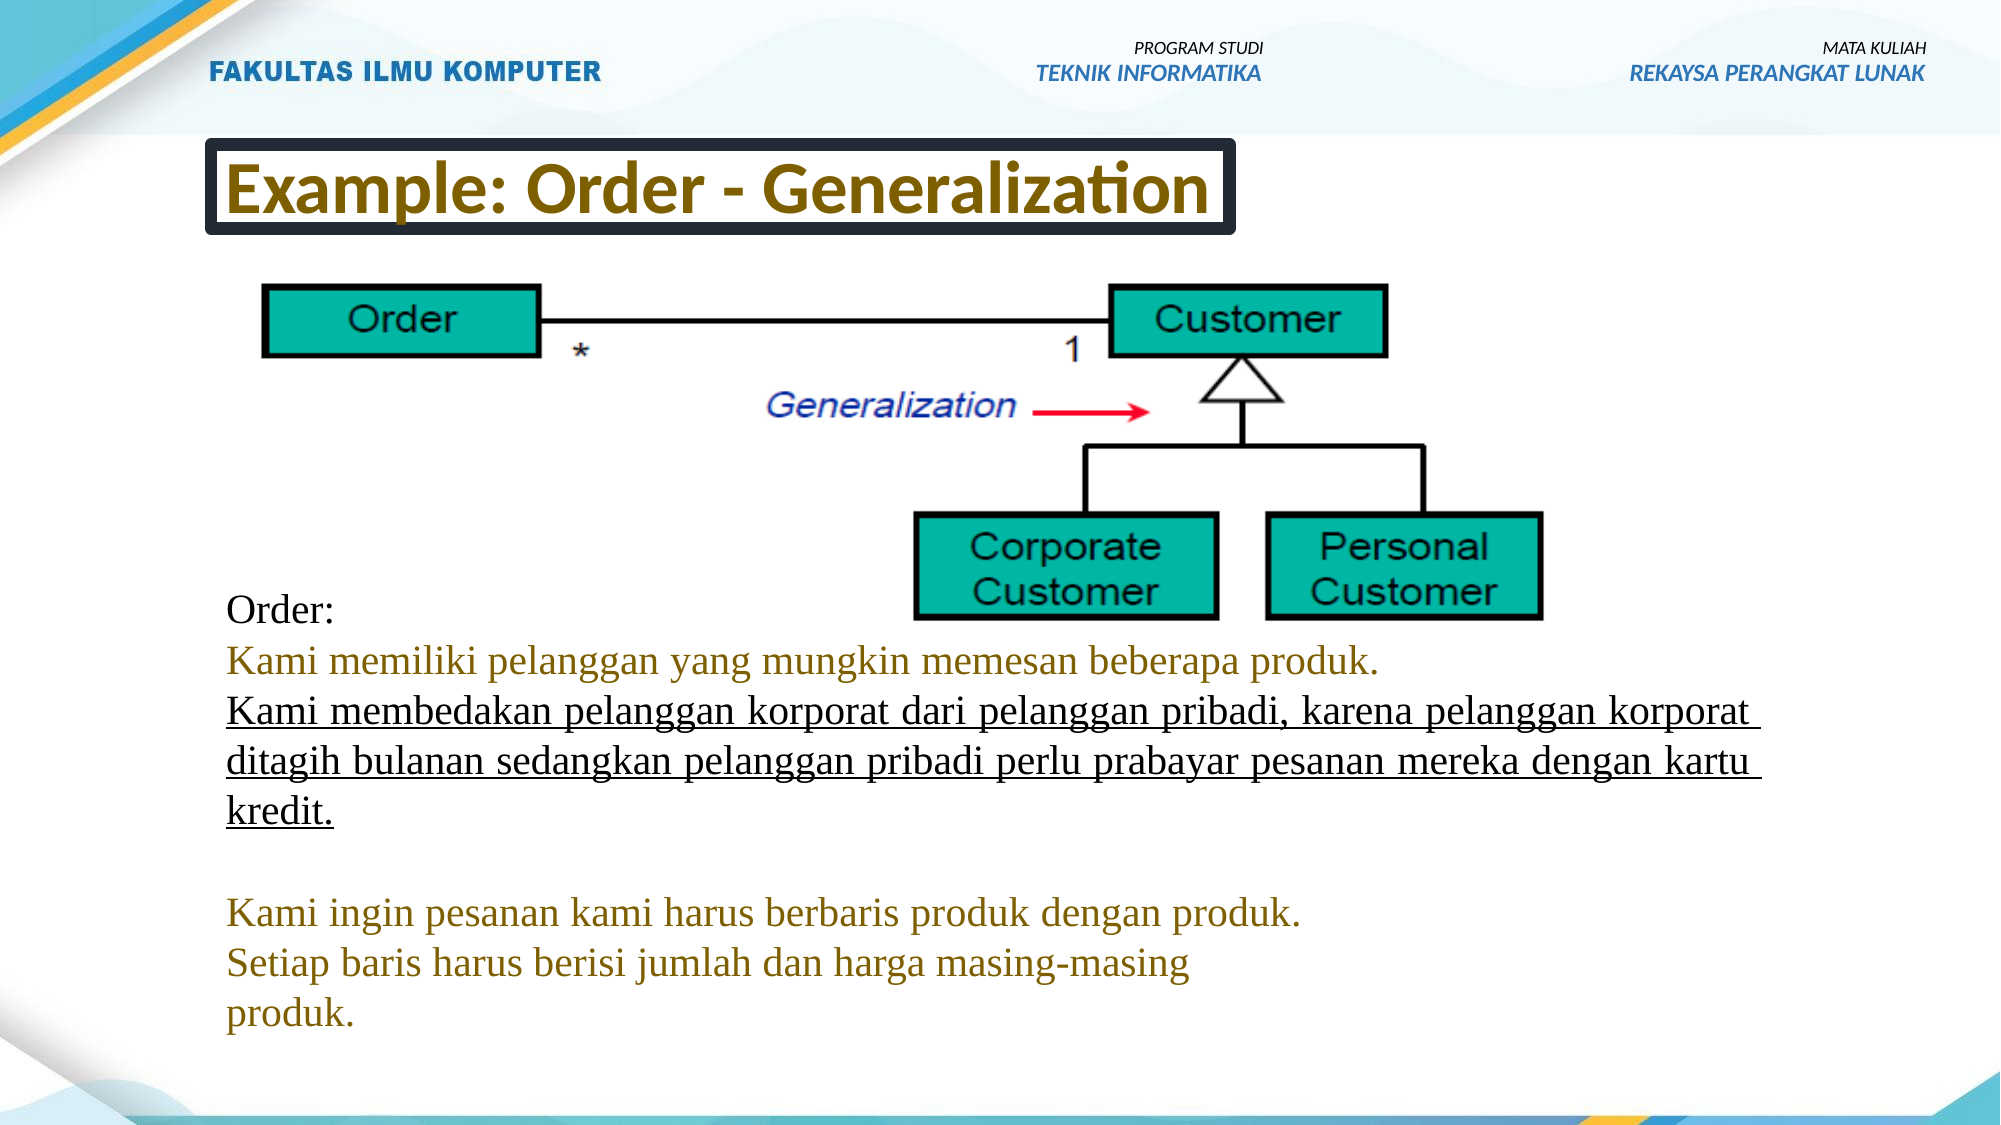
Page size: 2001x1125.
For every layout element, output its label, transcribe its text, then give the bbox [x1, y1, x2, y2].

text_box [254, 277, 1554, 580]
text_box Order: Kami memiliki pelanggan yang mungkin memesan beberapa produk. Kami membedakan pelanggan korporat dari pelanggan pribadi, karena pelanggan korporat ditagih bulanan sedangkan pelanggan pribadi perlu prabayar pesanan mereka dengan kartu kredit. Kami ingin pesanan kami harus berbaris produk dengan produk. Setiap baris harus berisi jumlah dan harga masing-masing produk. [223, 580, 1763, 1035]
picture [0, 0, 2000, 1125]
text_box MATA KULIAH REKAYSA PERANGKAT LUNAK [1627, 35, 1933, 87]
text_box PROGRAM STUDI TEKNIK INFORMATIKA [1033, 35, 1268, 87]
text_box Example: Order - Generalization [211, 144, 1230, 229]
